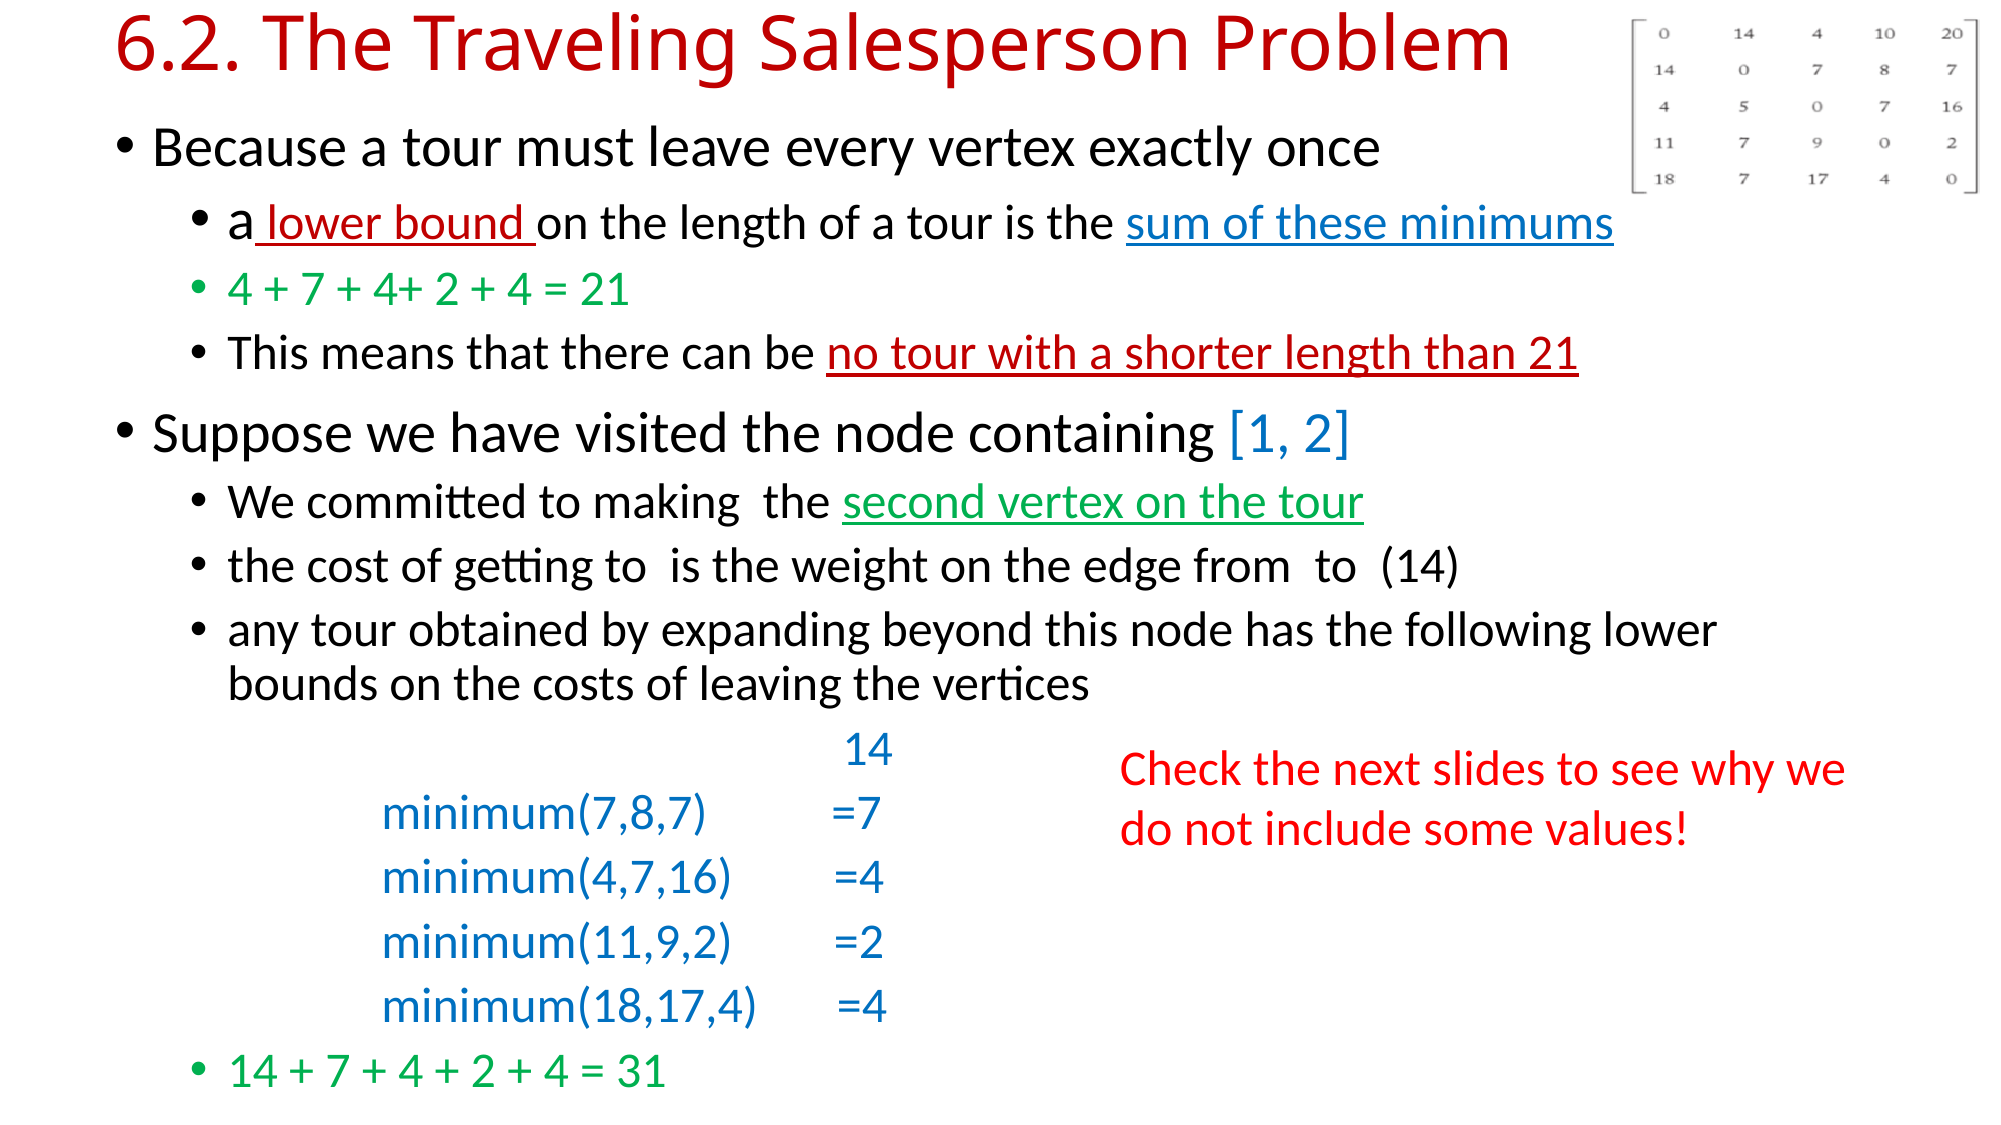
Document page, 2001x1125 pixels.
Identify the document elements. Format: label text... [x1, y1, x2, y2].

title 6.2. The Traveling Salesperson Problem [99, 0, 1900, 95]
picture [1625, 6, 2000, 211]
text_box Check the next slides to see why we do not include some values! [1105, 727, 1900, 863]
